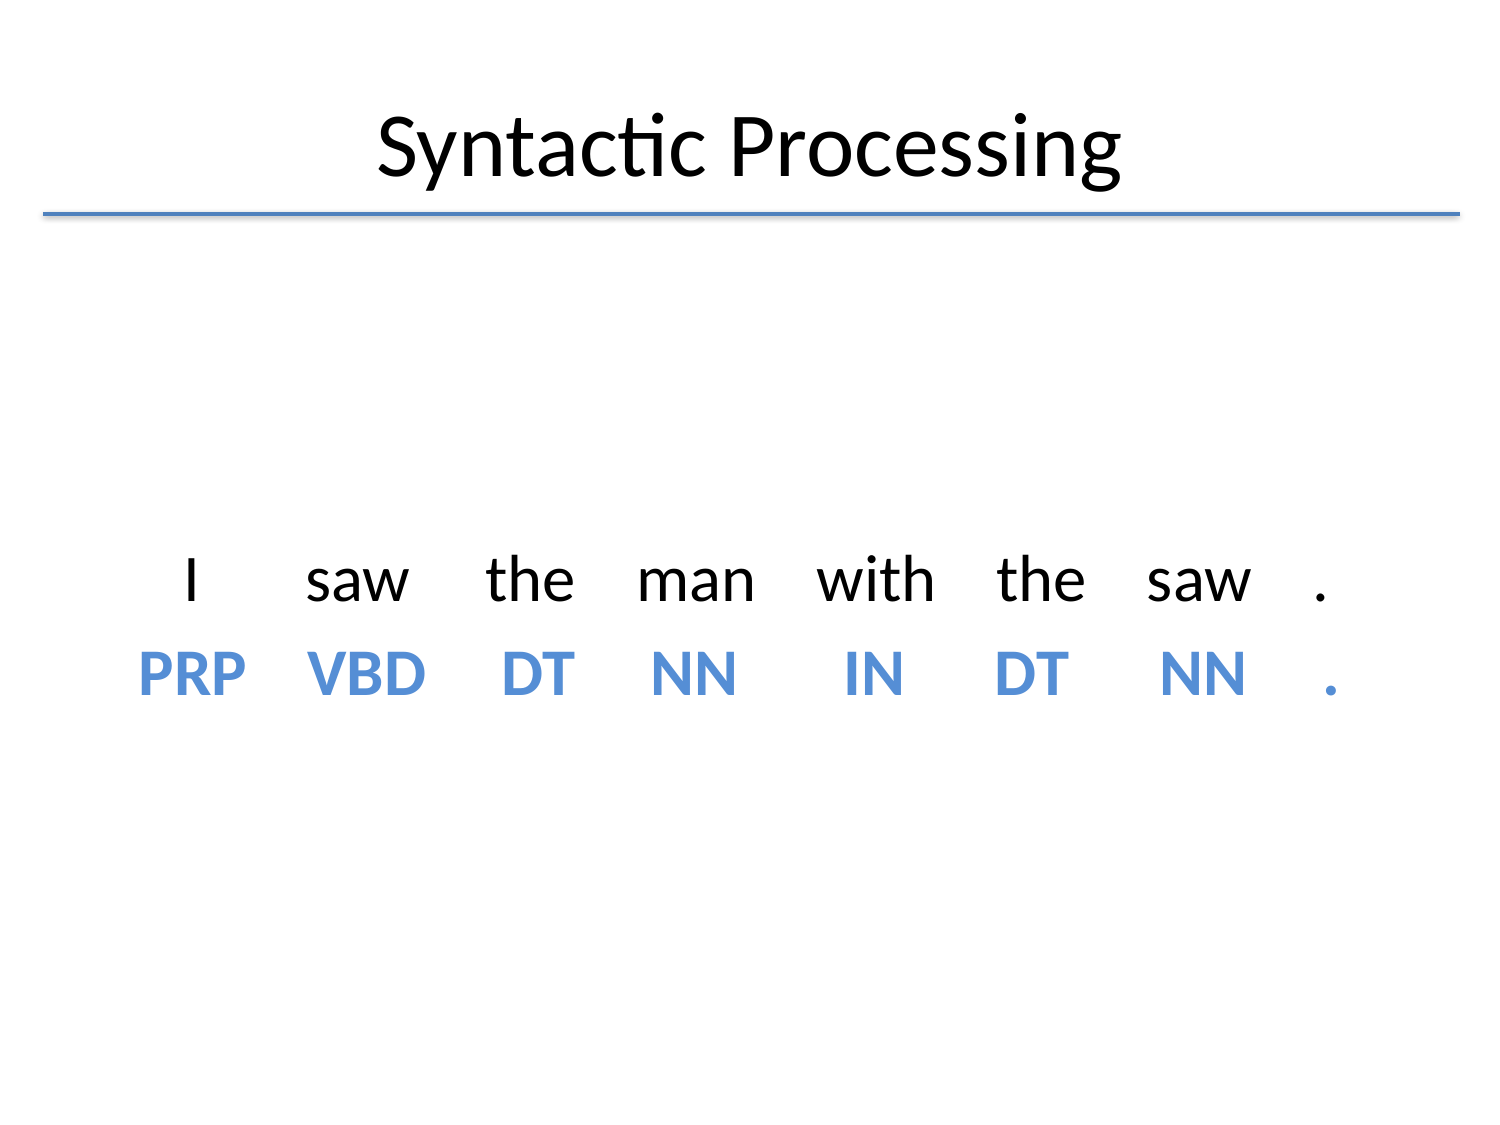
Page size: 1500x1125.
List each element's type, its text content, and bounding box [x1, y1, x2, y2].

list I saw the man with the saw . PRP VBD DT NN IN DT NN . [123, 527, 1395, 850]
title Syntactic Processing [0, 75, 1500, 205]
